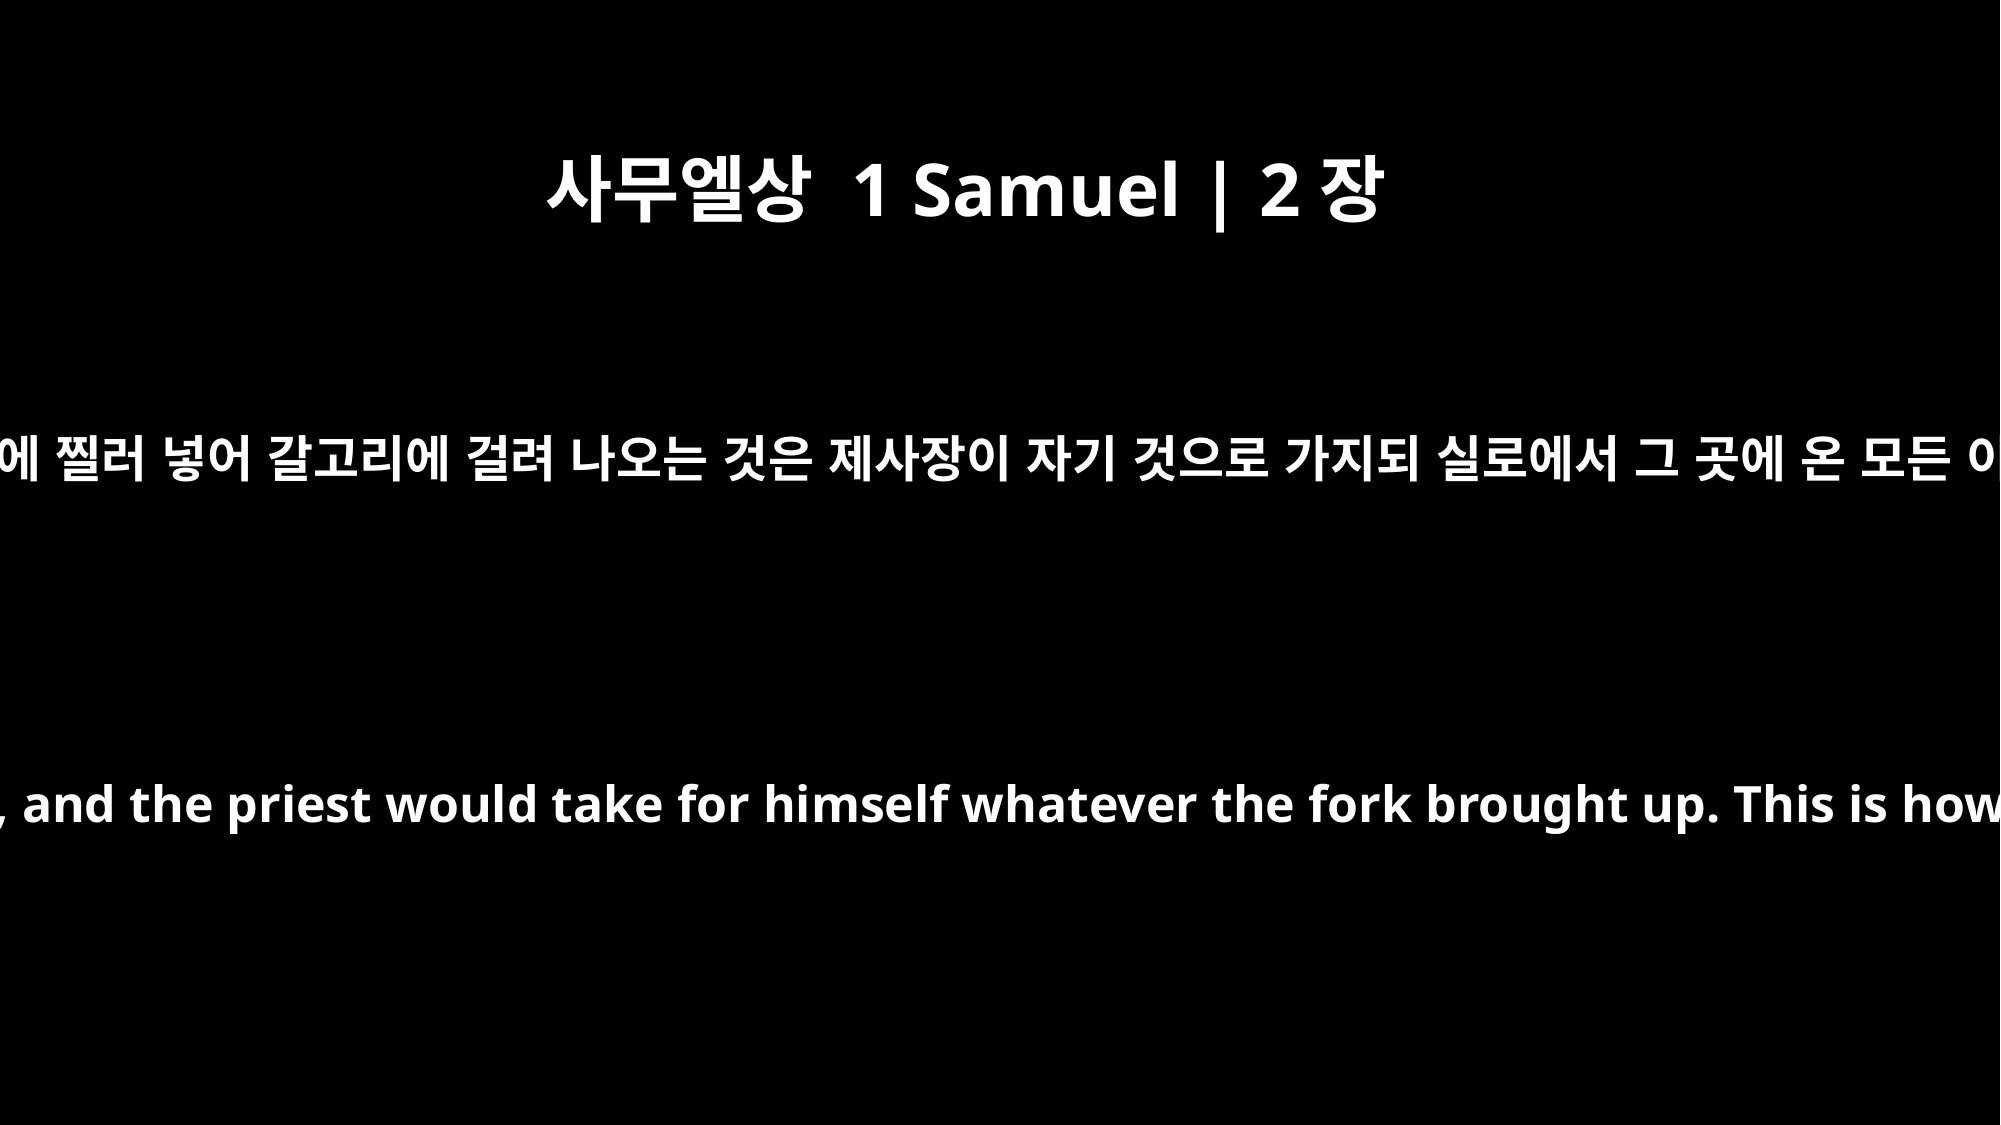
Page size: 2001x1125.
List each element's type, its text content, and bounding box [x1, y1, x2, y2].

text_box 14 그것으로 냄비에나 솥에나 큰 솥에나 가마에 찔러 넣어 갈고리에 걸려 나오는 것은 제사장이 자기 것으로 가지되 실로에서 그 곳에 온 모든 이스라엘 사람에게 이같이 할 뿐 아니라 [0, 359, 2000, 495]
text_box He would plunge it into the pan or kettle or caldron or pot, and the priest would take for himself whatever the fork brought up. This is how they treated all the Israelites who came to Shiloh. [0, 764, 2000, 840]
text_box 사무엘상 1 Samuel | 2장 [530, 136, 1402, 239]
